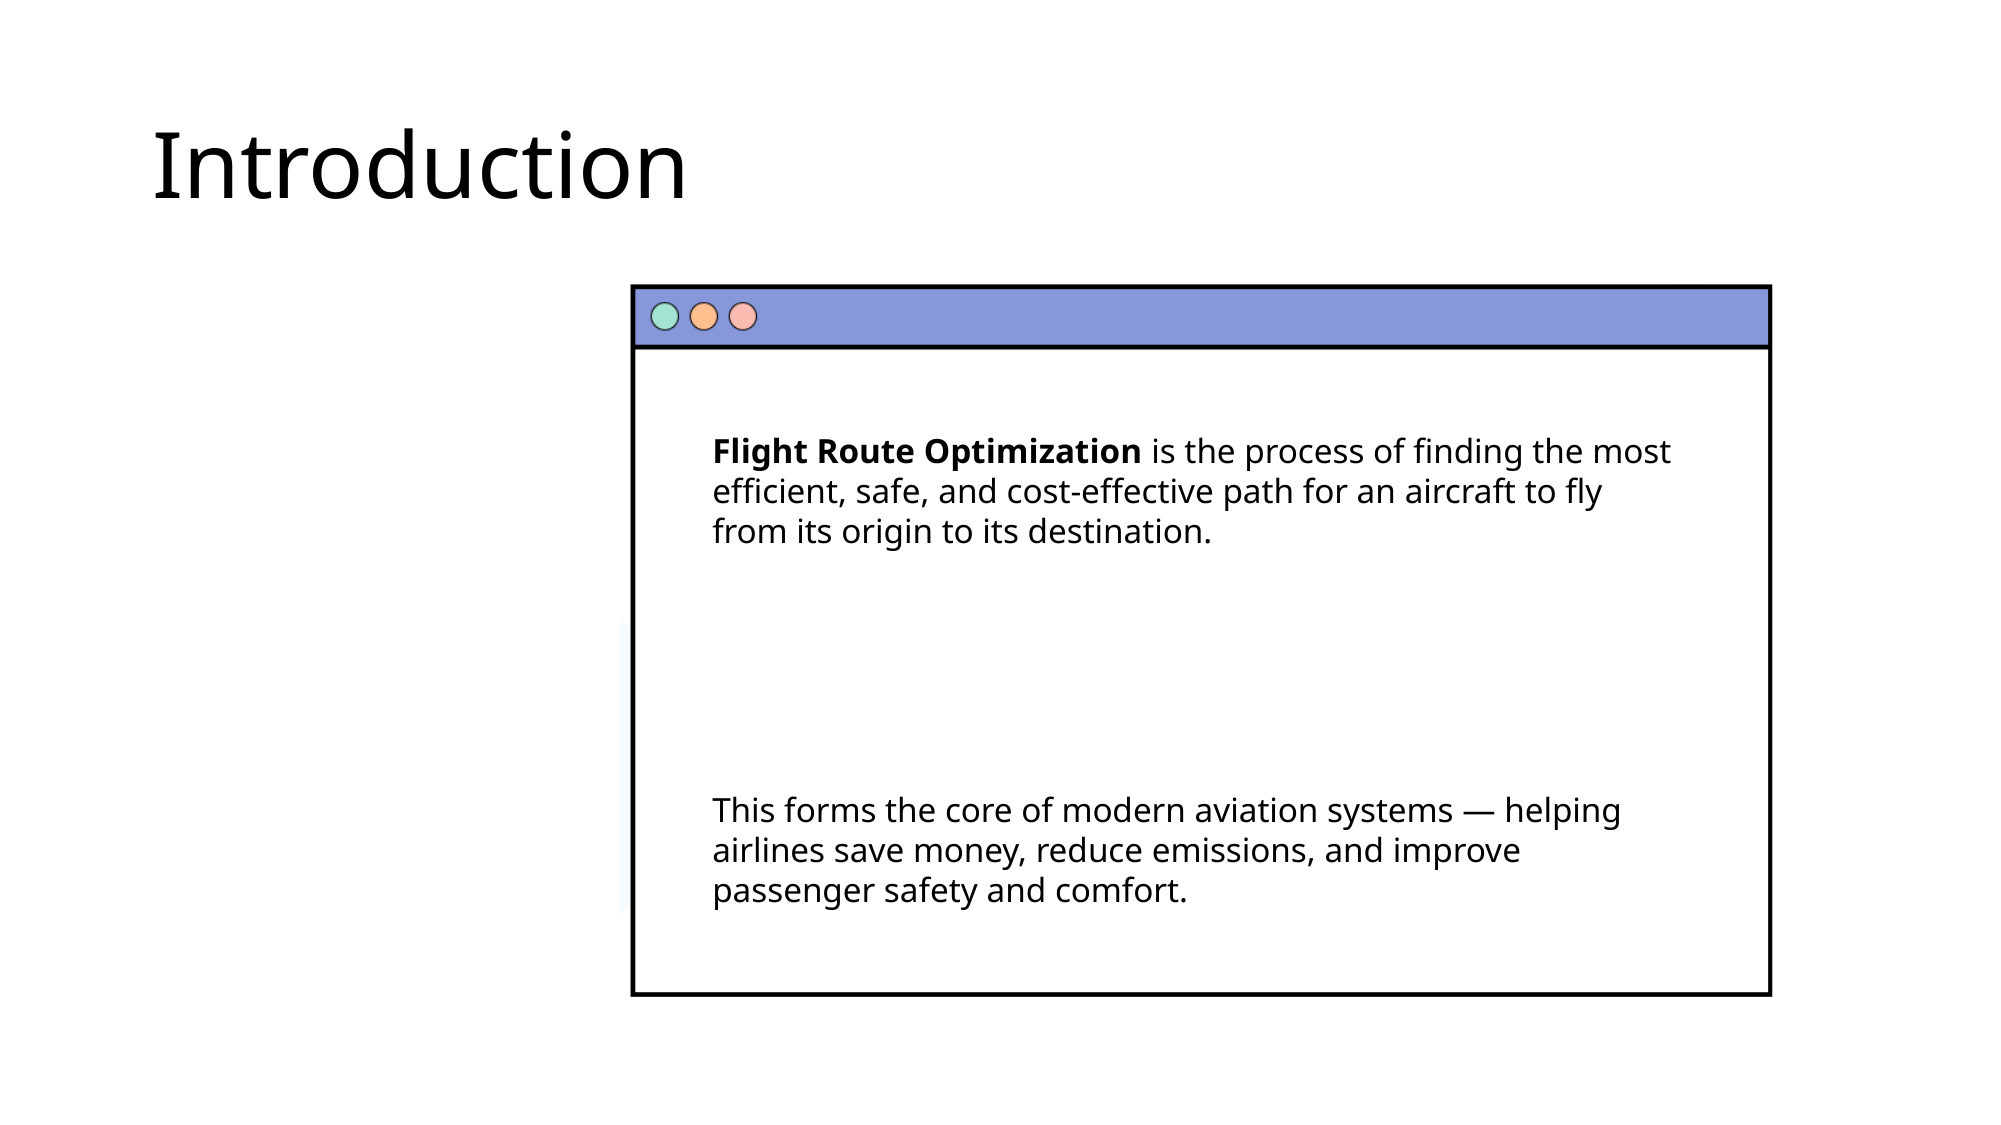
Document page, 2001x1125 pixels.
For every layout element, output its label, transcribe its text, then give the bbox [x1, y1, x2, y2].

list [619, 284, 1773, 999]
title Introduction [137, 59, 1863, 278]
